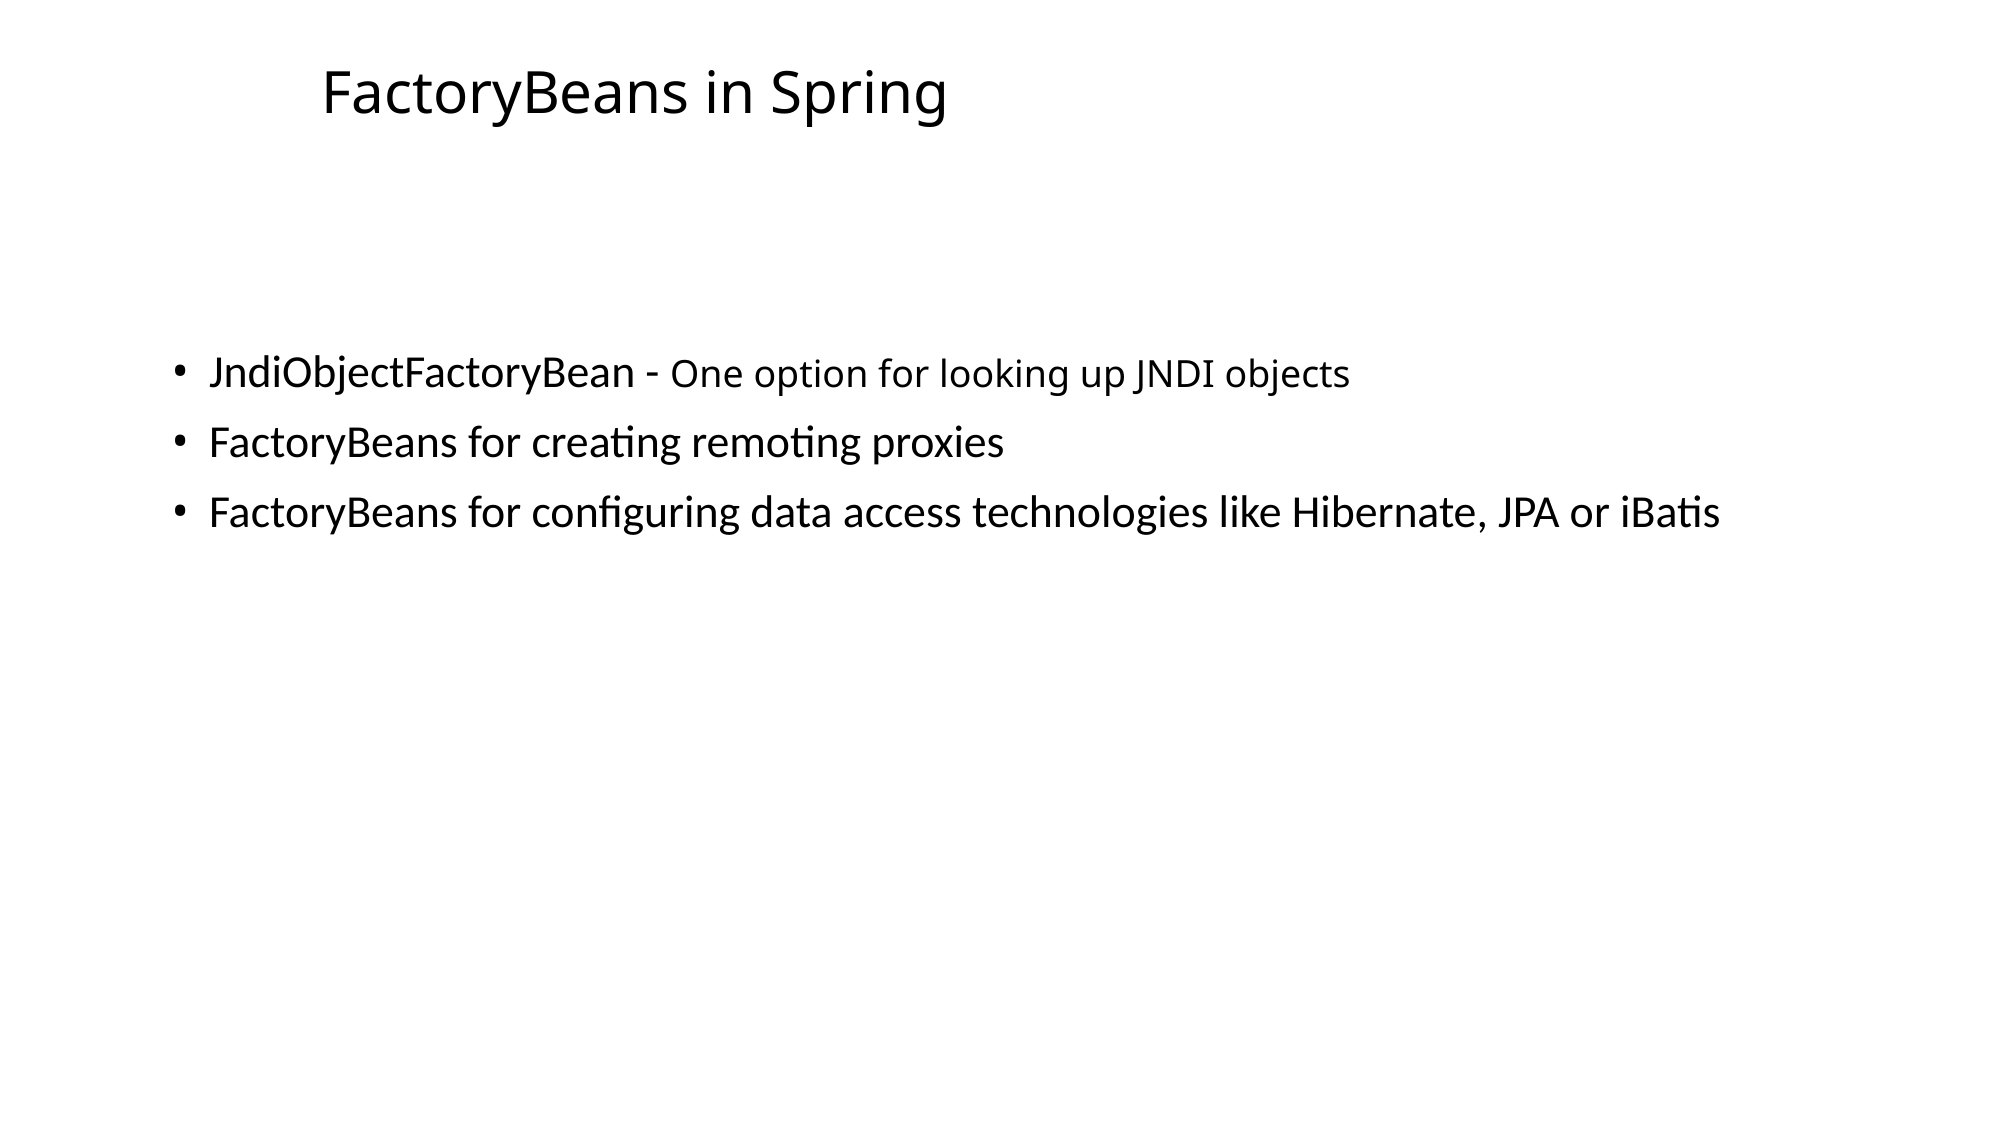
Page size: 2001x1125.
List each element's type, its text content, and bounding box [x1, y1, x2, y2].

title FactoryBeans in Spring [306, 0, 1339, 197]
list JndiObjectFactoryBean - One option for looking up JNDI objects FactoryBeans for creating remoting proxies FactoryBeans for configuring data access technologies like Hibernate, JPA or iBatis [156, 339, 1882, 993]
